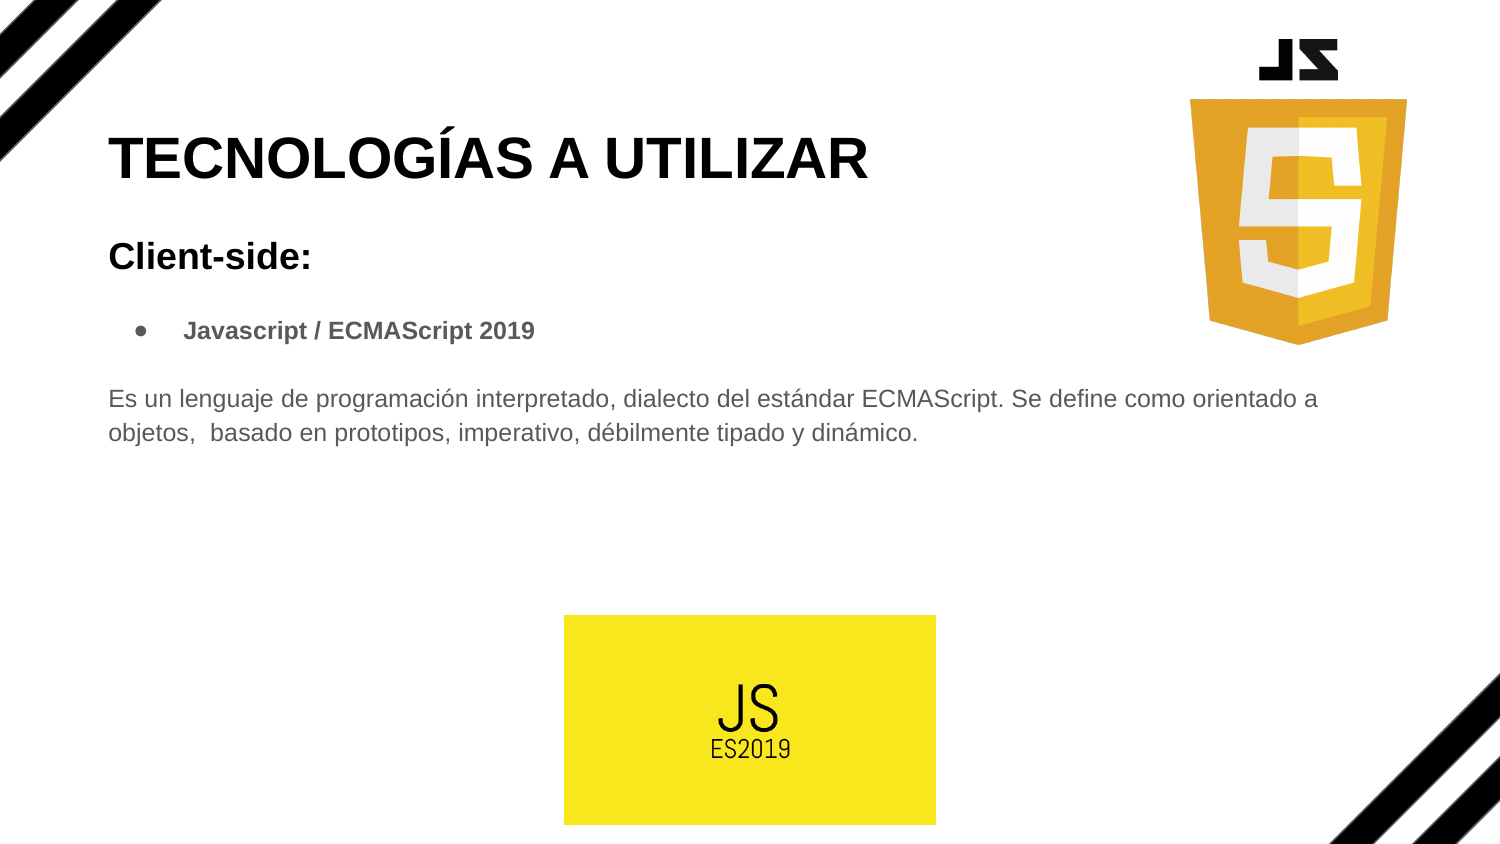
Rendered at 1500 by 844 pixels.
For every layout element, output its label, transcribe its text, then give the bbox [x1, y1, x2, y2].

list Client-side: Javascript / ECMAScript 2019 Es un lenguaje de programación interpretado, dialecto del estándar ECMAScript. Se define como orientado a objetos, ​ basado en prototipos, imperativo, débilmente tipado y dinámico. [93, 210, 1407, 825]
title TECNOLOGÍAS A UTILIZAR [258, 105, 1184, 191]
picture [564, 615, 936, 825]
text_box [1234, 576, 1500, 844]
picture [1189, 38, 1407, 346]
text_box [0, 0, 253, 271]
